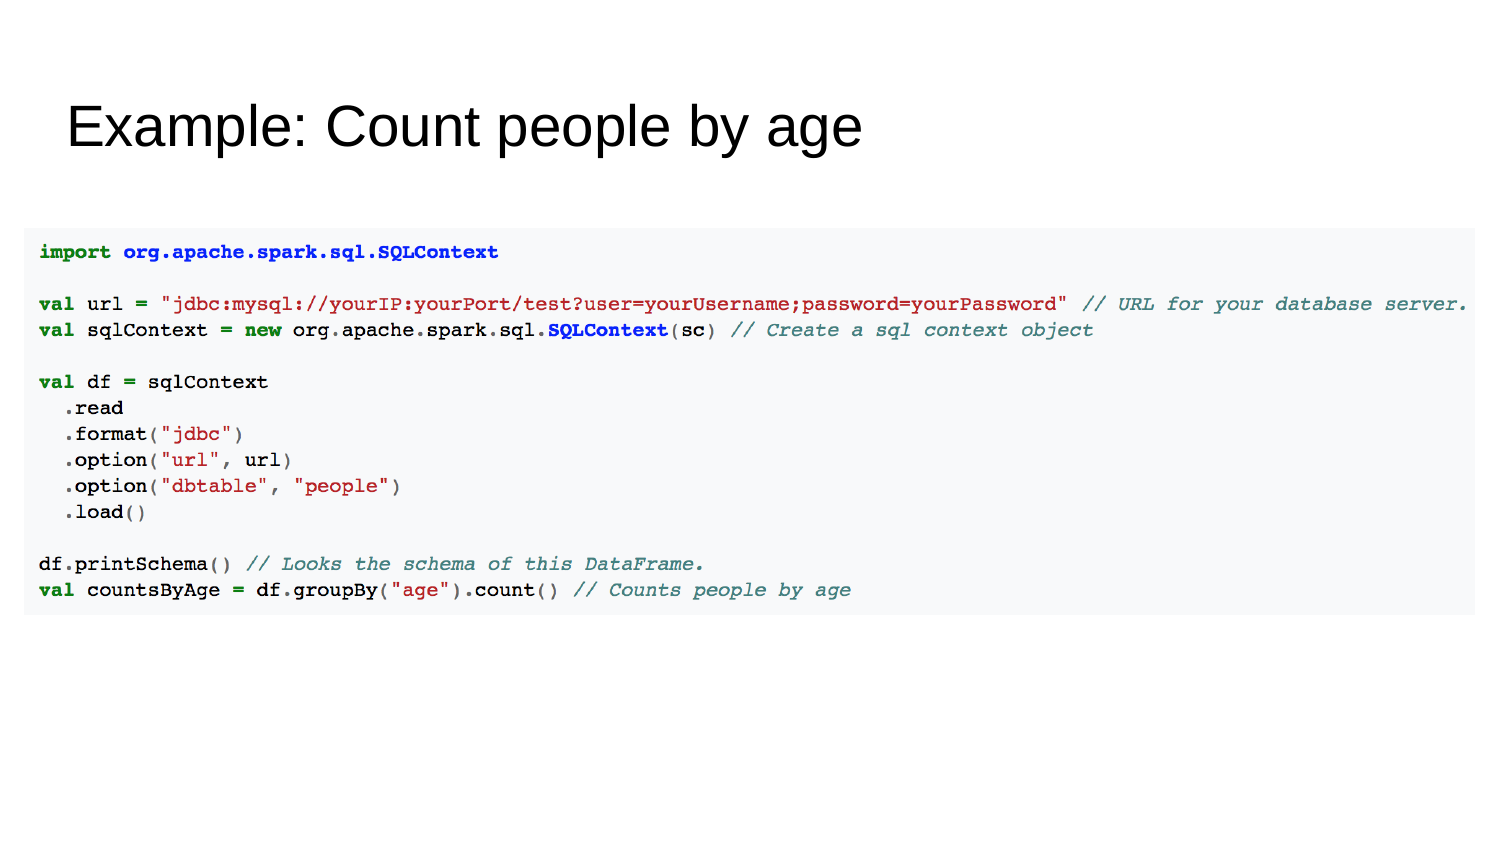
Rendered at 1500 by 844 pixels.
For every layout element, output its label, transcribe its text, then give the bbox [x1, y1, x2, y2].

title Example: Count people by age [51, 72, 1449, 167]
picture [24, 228, 1476, 616]
